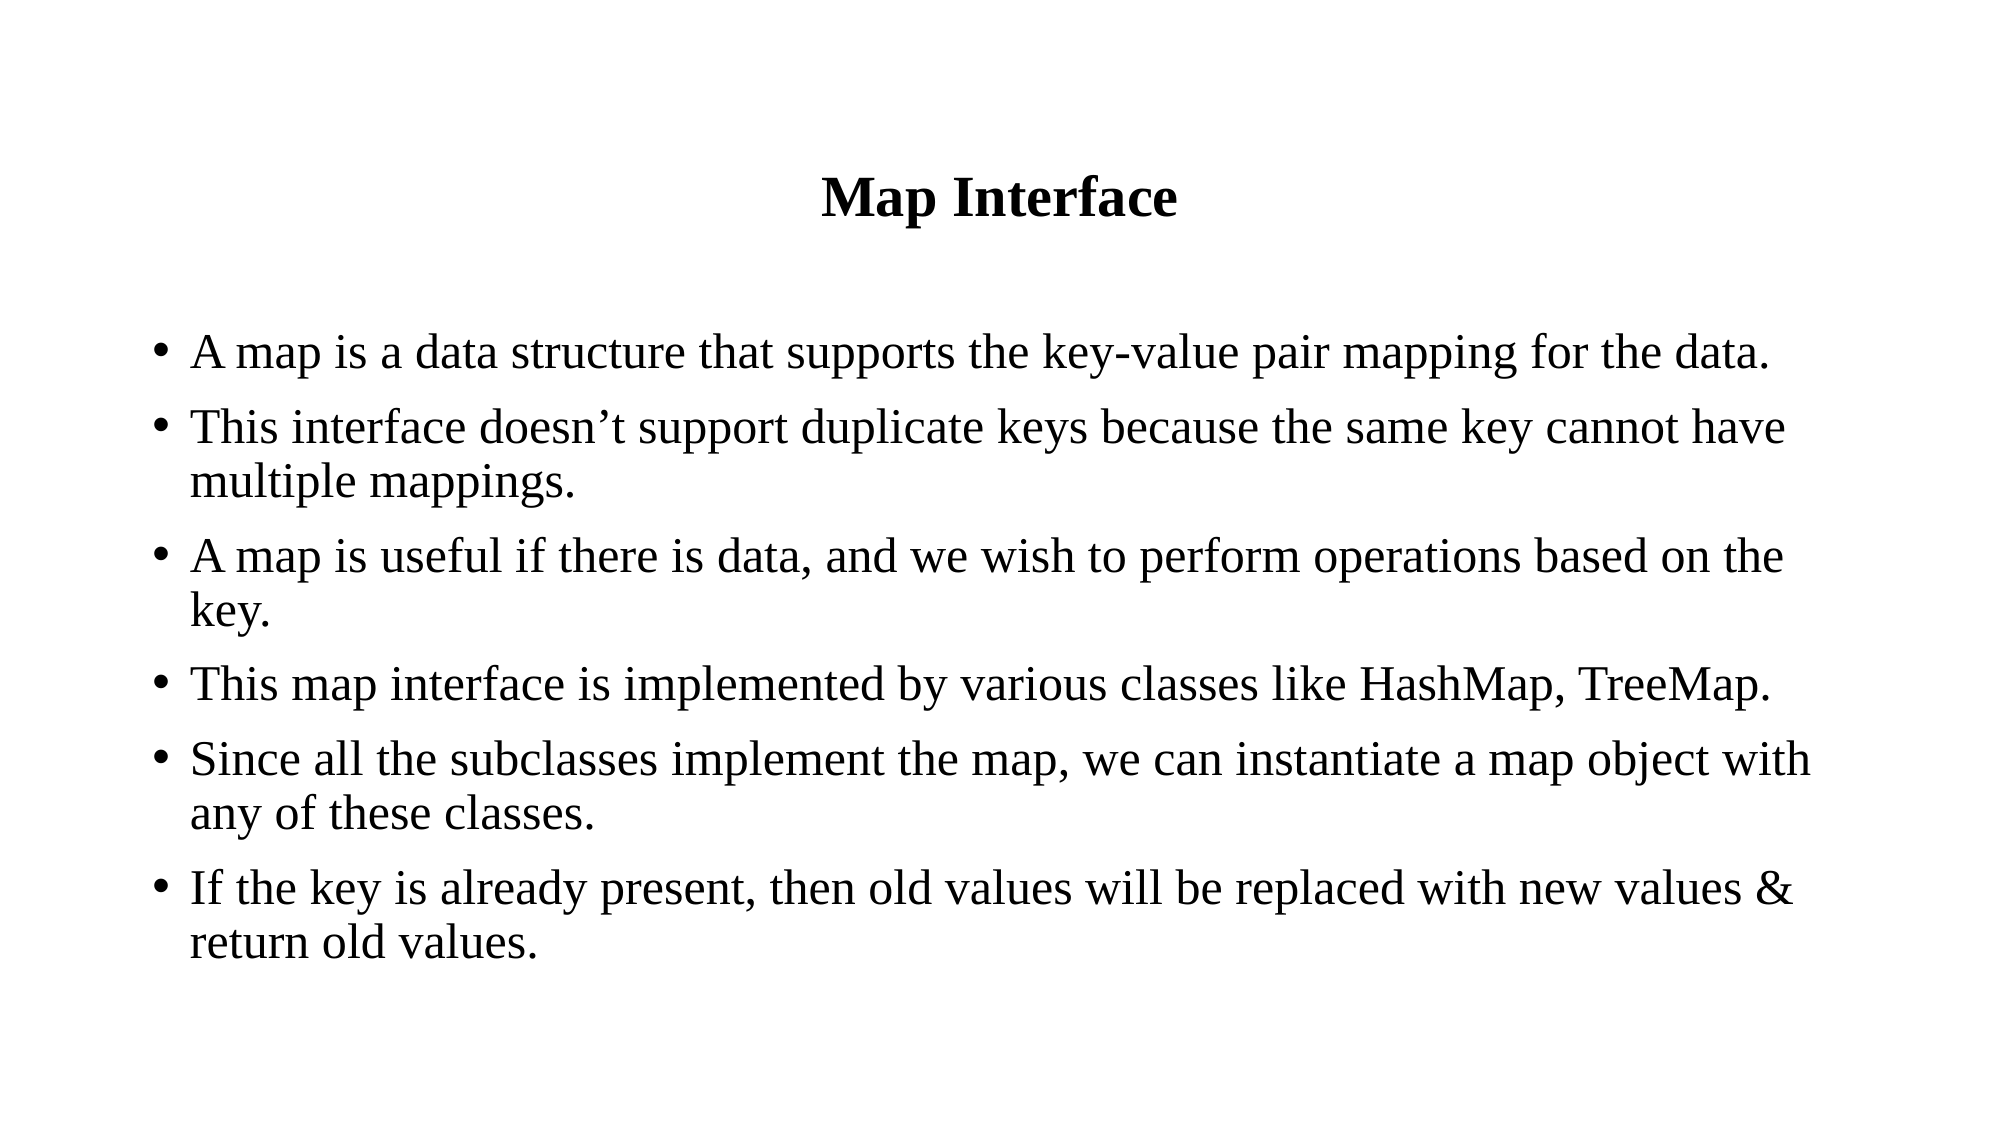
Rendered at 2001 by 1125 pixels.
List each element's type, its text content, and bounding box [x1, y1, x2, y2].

list Map Interface A map is a data structure that supports the key-value pair mapping for the data. This interface doesn’t support duplicate keys because the same key cannot have multiple mappings. A map is useful if there is data, and we wish to perform operations based on the key. This map interface is implemented by various classes like HashMap, TreeMap. Since all the subclasses implement the map, we can instantiate a map object with any of these classes. If the key is already present, then old values will be replaced with new values & return old values. [137, 159, 1863, 1005]
